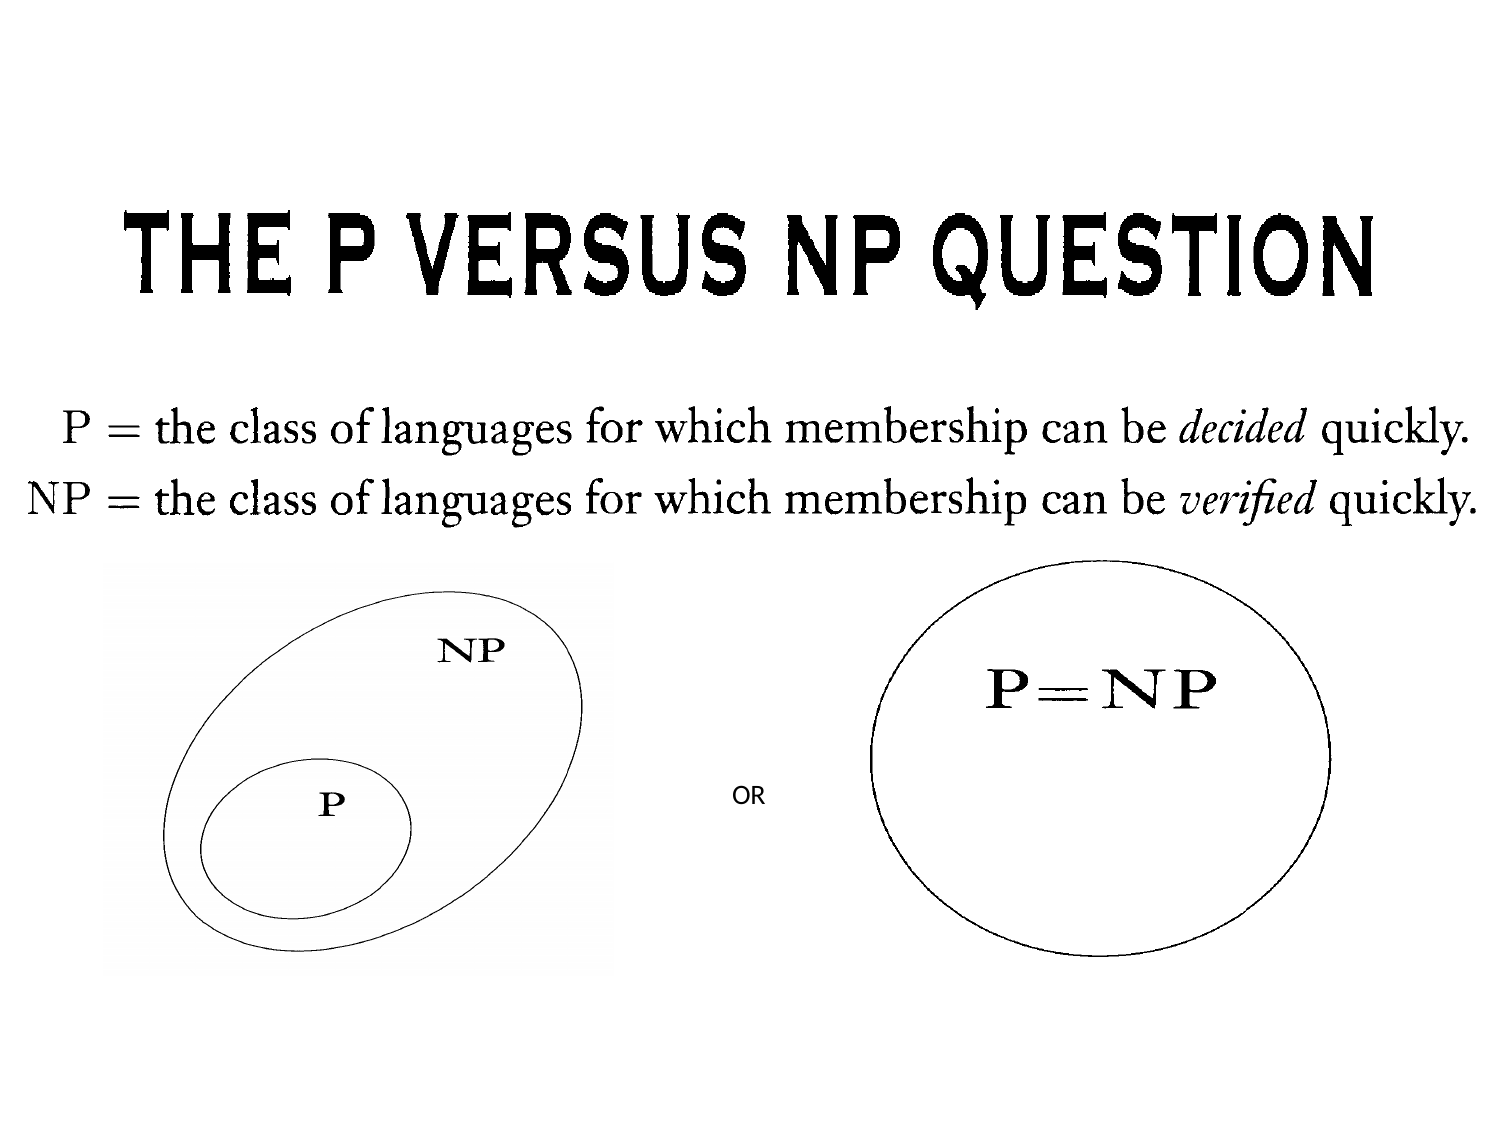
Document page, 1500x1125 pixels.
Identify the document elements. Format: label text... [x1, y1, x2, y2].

text_box OR [717, 769, 781, 818]
picture [0, 396, 1500, 972]
picture [103, 562, 614, 976]
picture [103, 176, 1397, 349]
